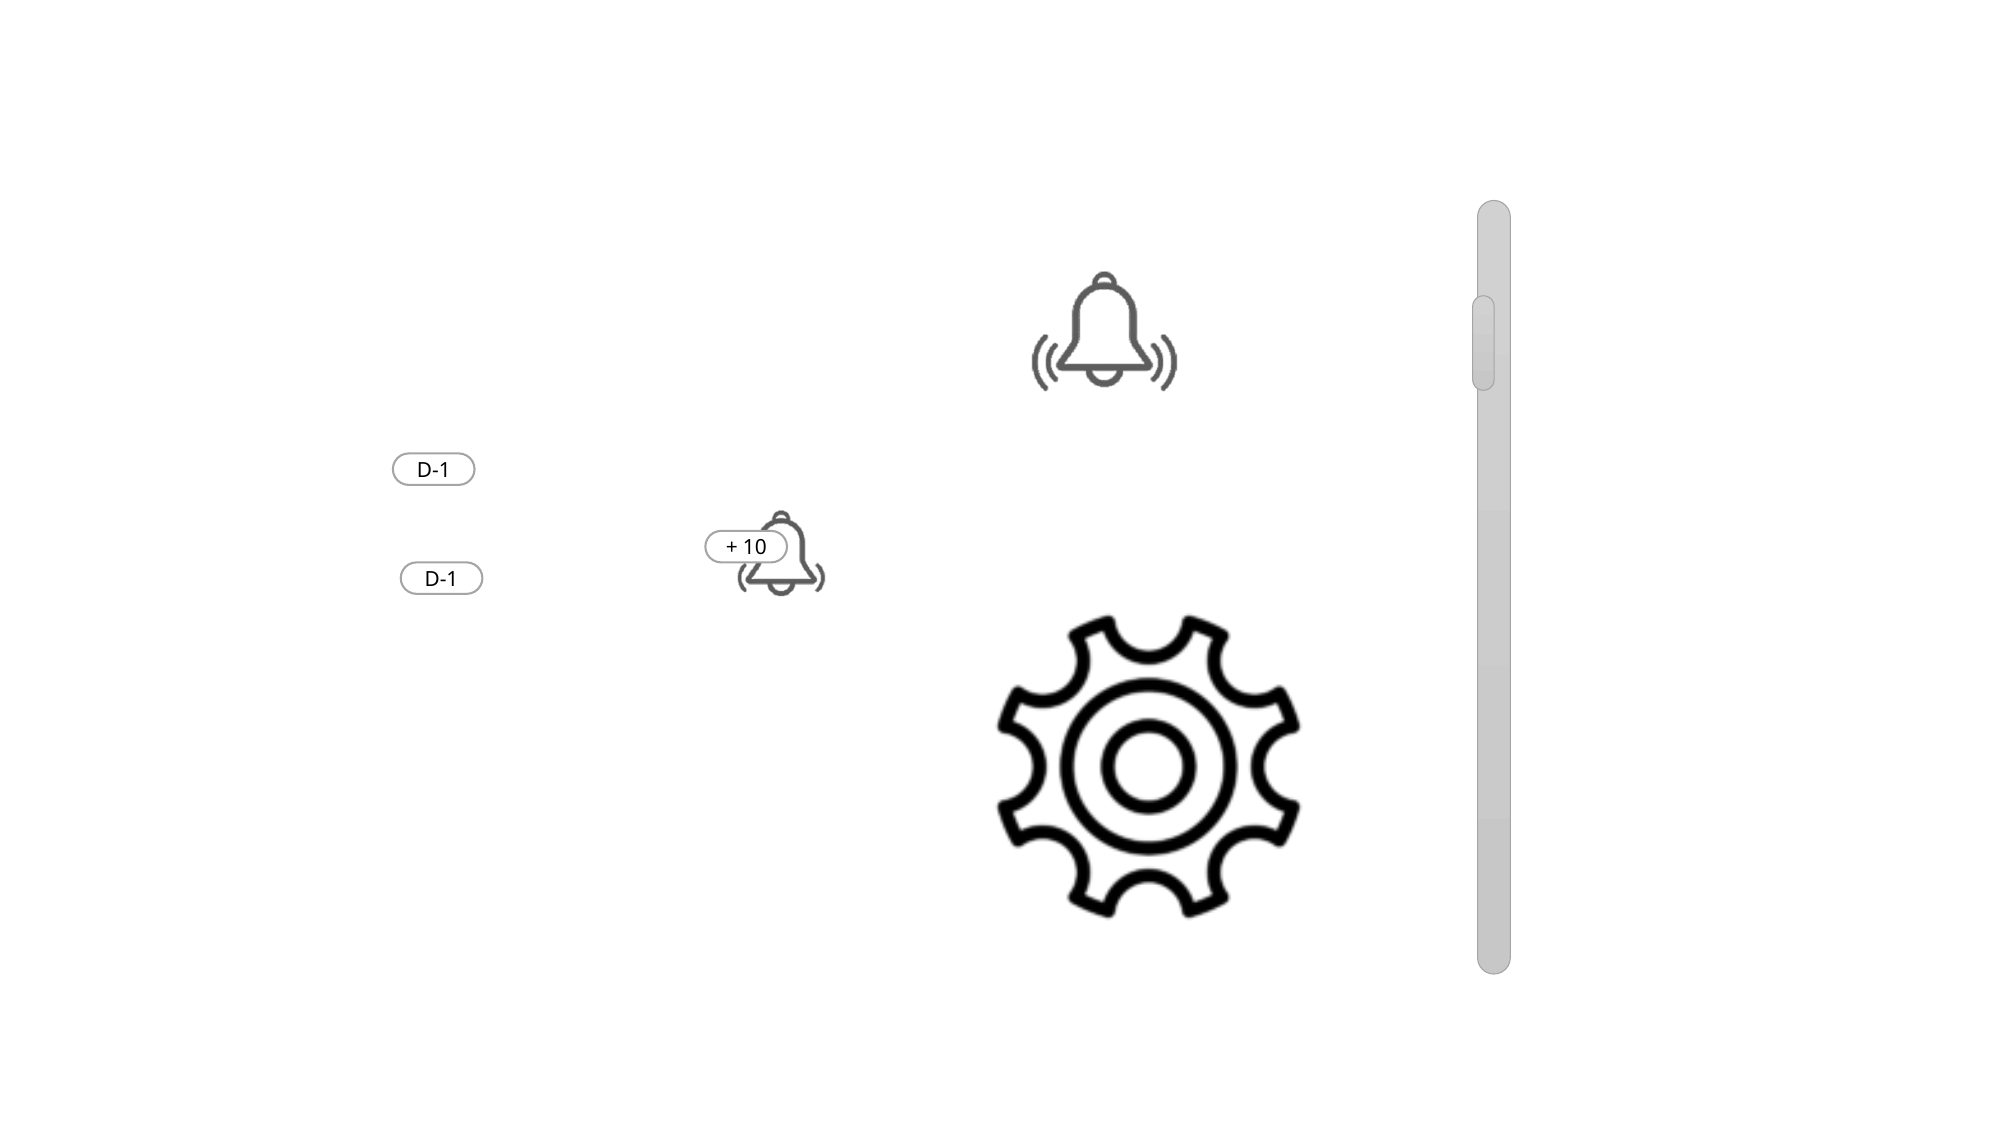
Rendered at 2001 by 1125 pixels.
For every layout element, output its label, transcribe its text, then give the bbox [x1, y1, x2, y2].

text_box D-1 [391, 452, 476, 486]
picture [728, 502, 835, 605]
picture [986, 604, 1313, 931]
text_box D-1 [399, 561, 484, 595]
text_box [1472, 295, 1495, 391]
text_box [1477, 199, 1511, 975]
text_box + 10 [704, 529, 728, 564]
picture [1007, 251, 1196, 410]
